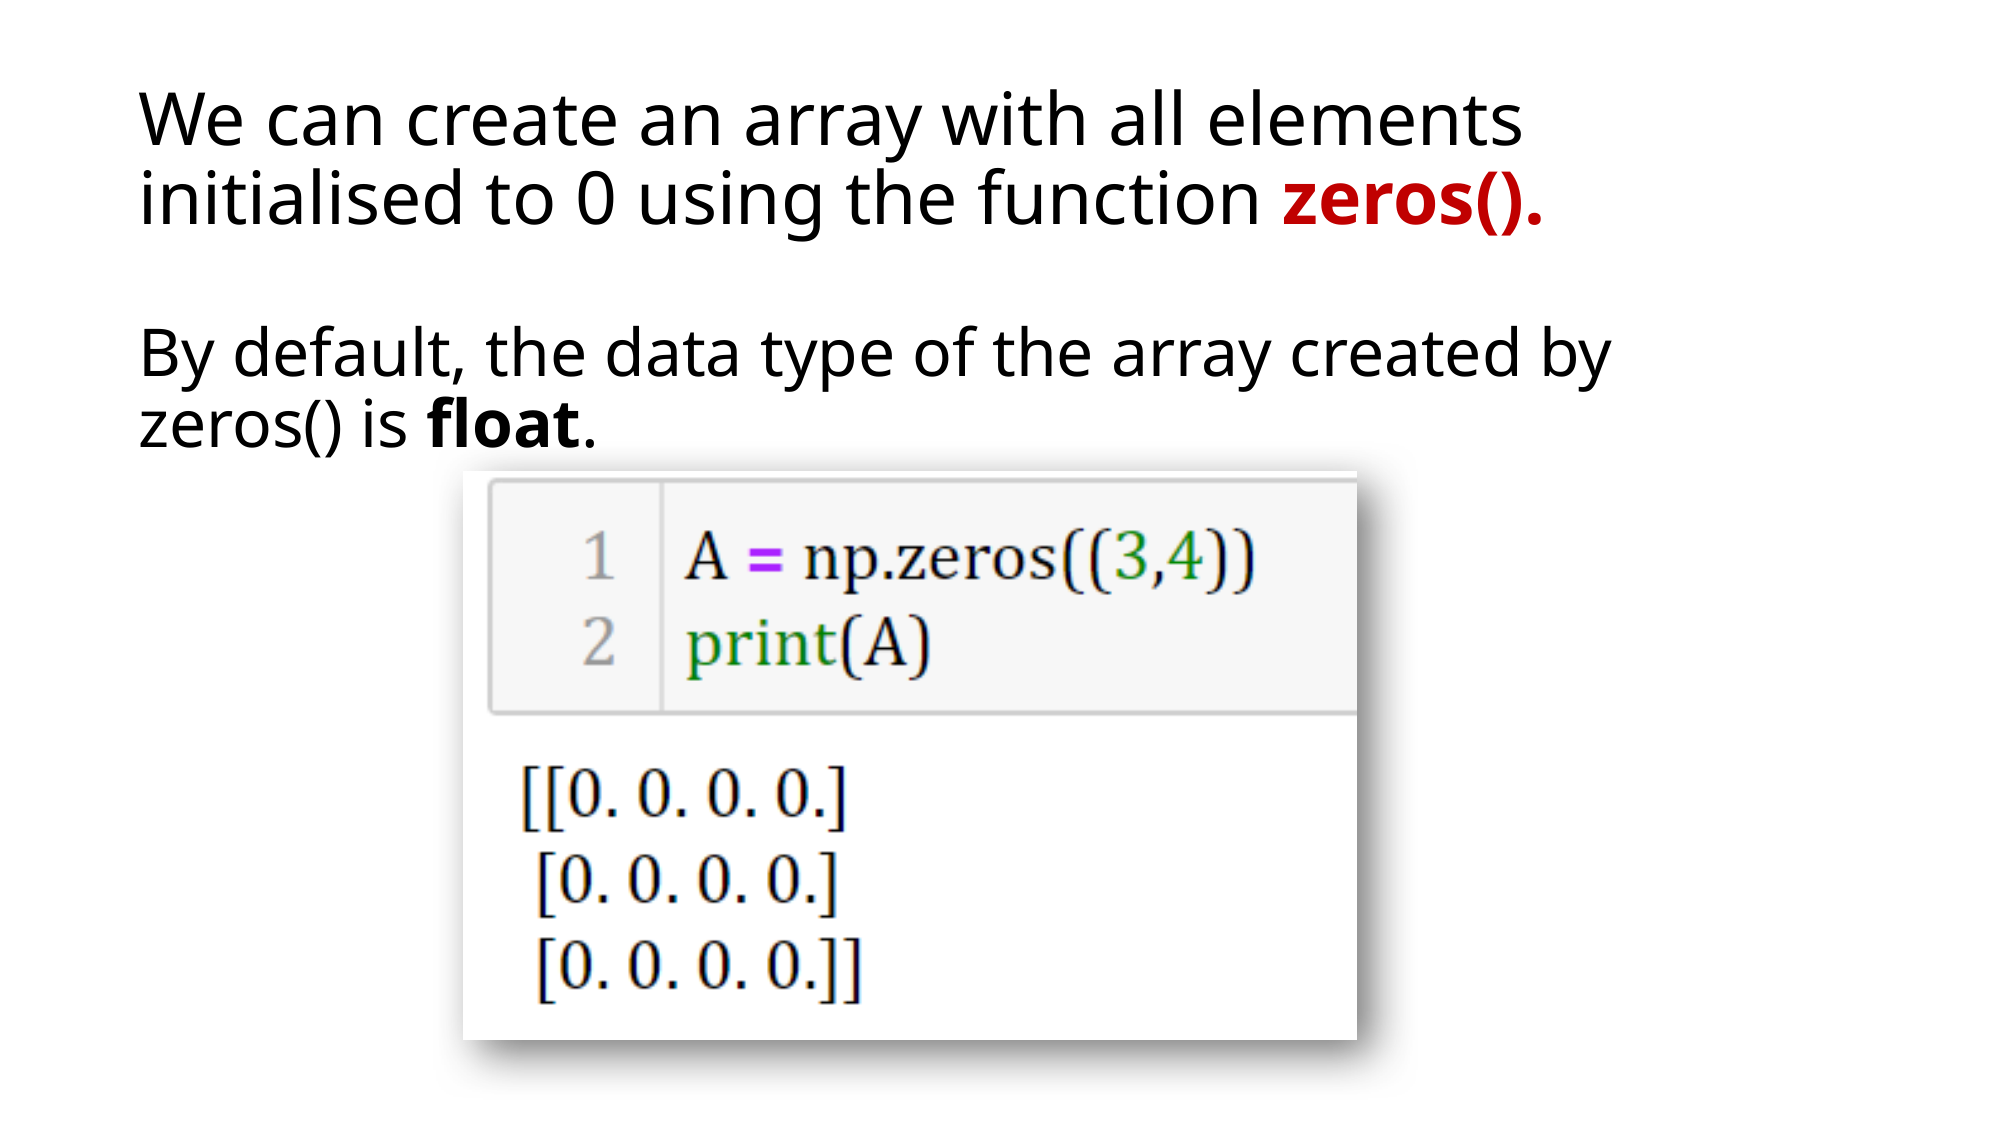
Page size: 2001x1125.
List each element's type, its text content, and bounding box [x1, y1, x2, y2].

picture [463, 471, 1357, 1040]
title We can create an array with all elements initialised to 0 using the function zeros(). By default, the data type of the array created by zeros() is float. [123, 72, 1849, 472]
